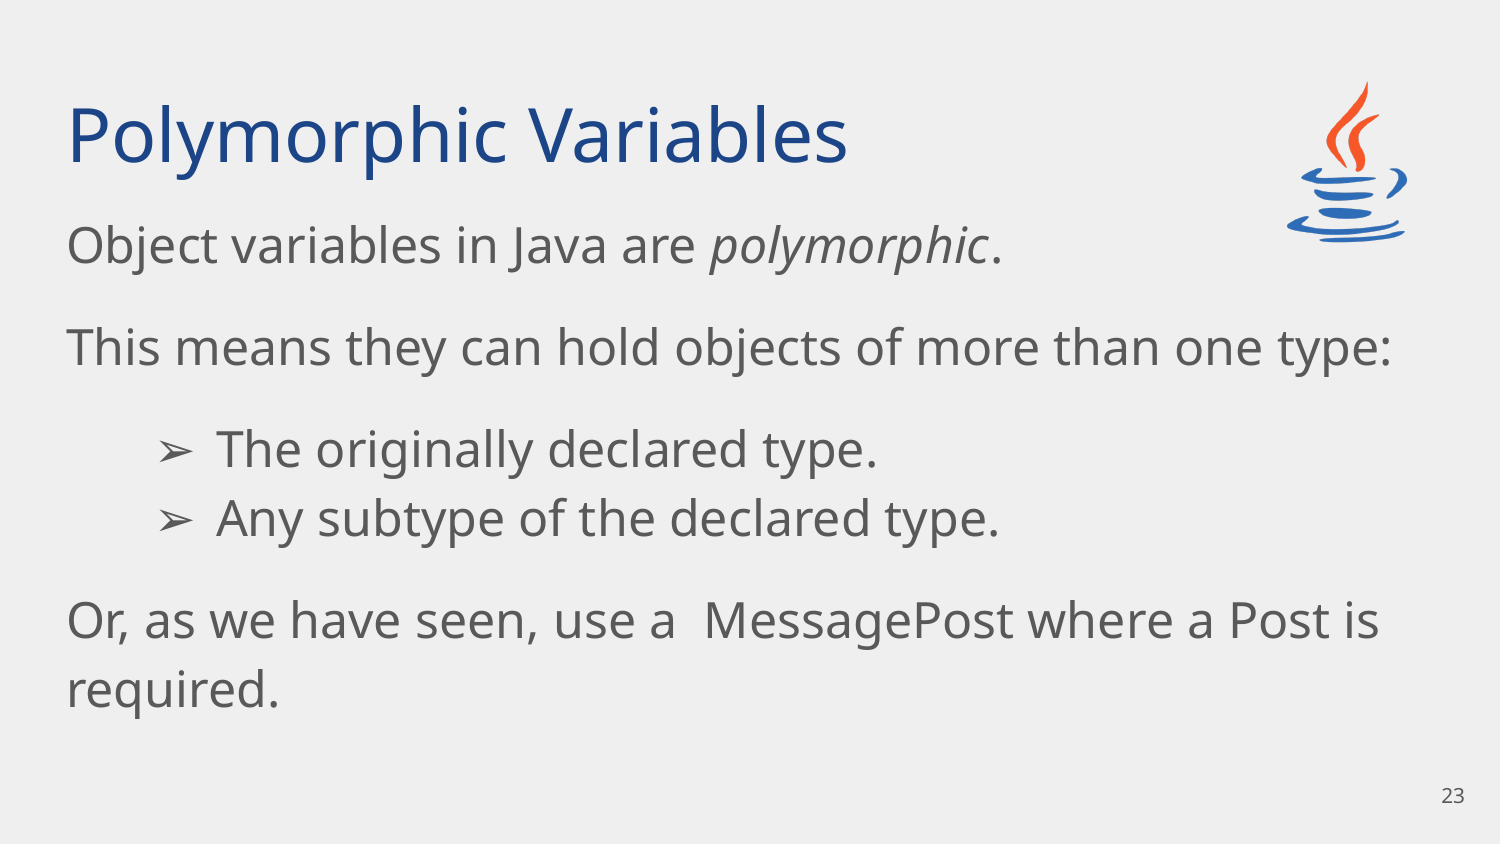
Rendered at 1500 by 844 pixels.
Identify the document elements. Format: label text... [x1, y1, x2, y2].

slide_number ‹#› [1389, 764, 1480, 830]
title Polymorphic Variables [51, 72, 1449, 167]
picture [1261, 167, 1440, 189]
list Object variables in Java are polymorphic. This means they can hold objects of more than one type: The originally declared type. Any subtype of the declared type. Or, as we have seen, use a MessagePost where a Post is required. [51, 189, 1449, 750]
